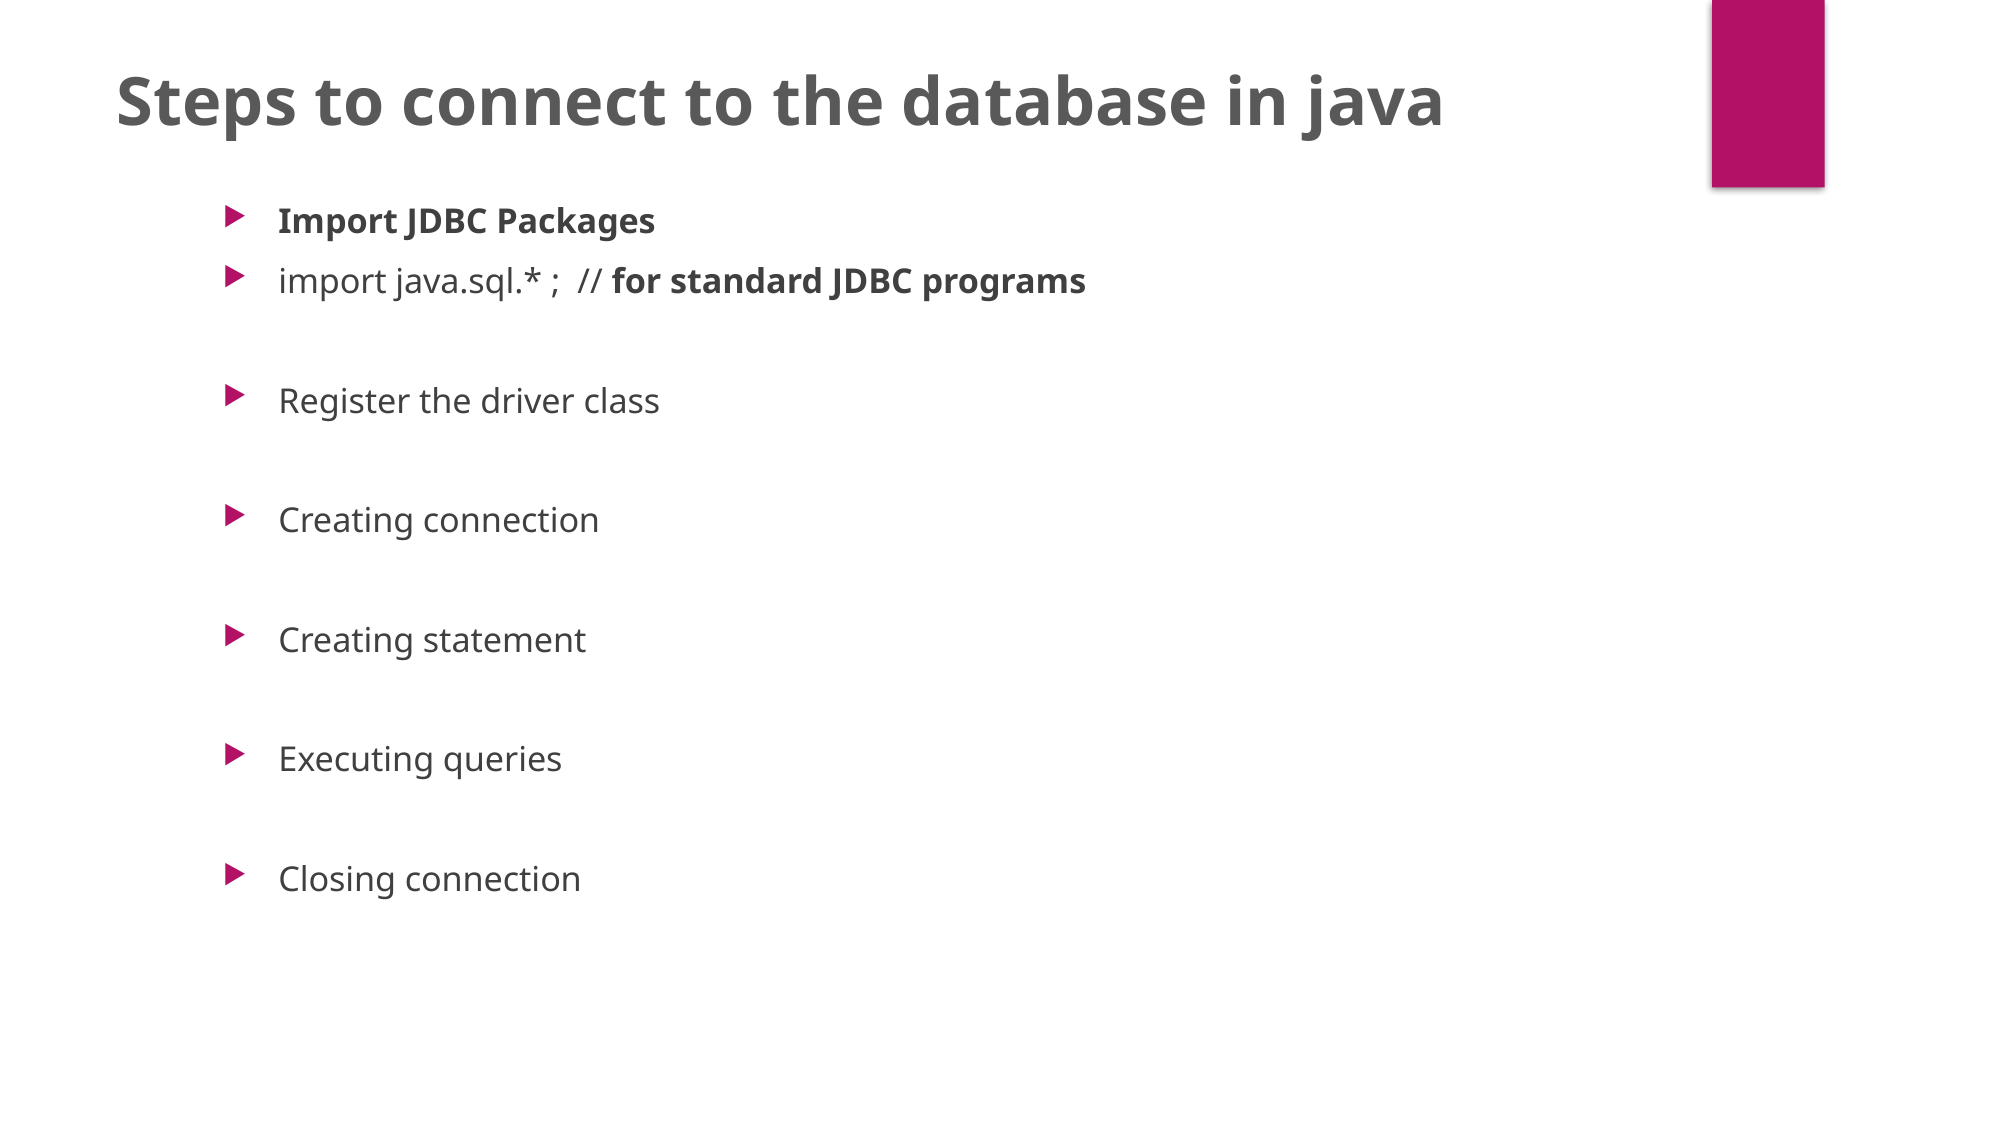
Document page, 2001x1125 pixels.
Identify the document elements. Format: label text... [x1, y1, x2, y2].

text_box Steps to connect to the database in java [101, 51, 1540, 168]
text_box Import JDBC Packages import java.sql.* ; // for standard JDBC programs Register the driver class Creating connection Creating statement Executing queries Closing connection [208, 192, 1742, 913]
